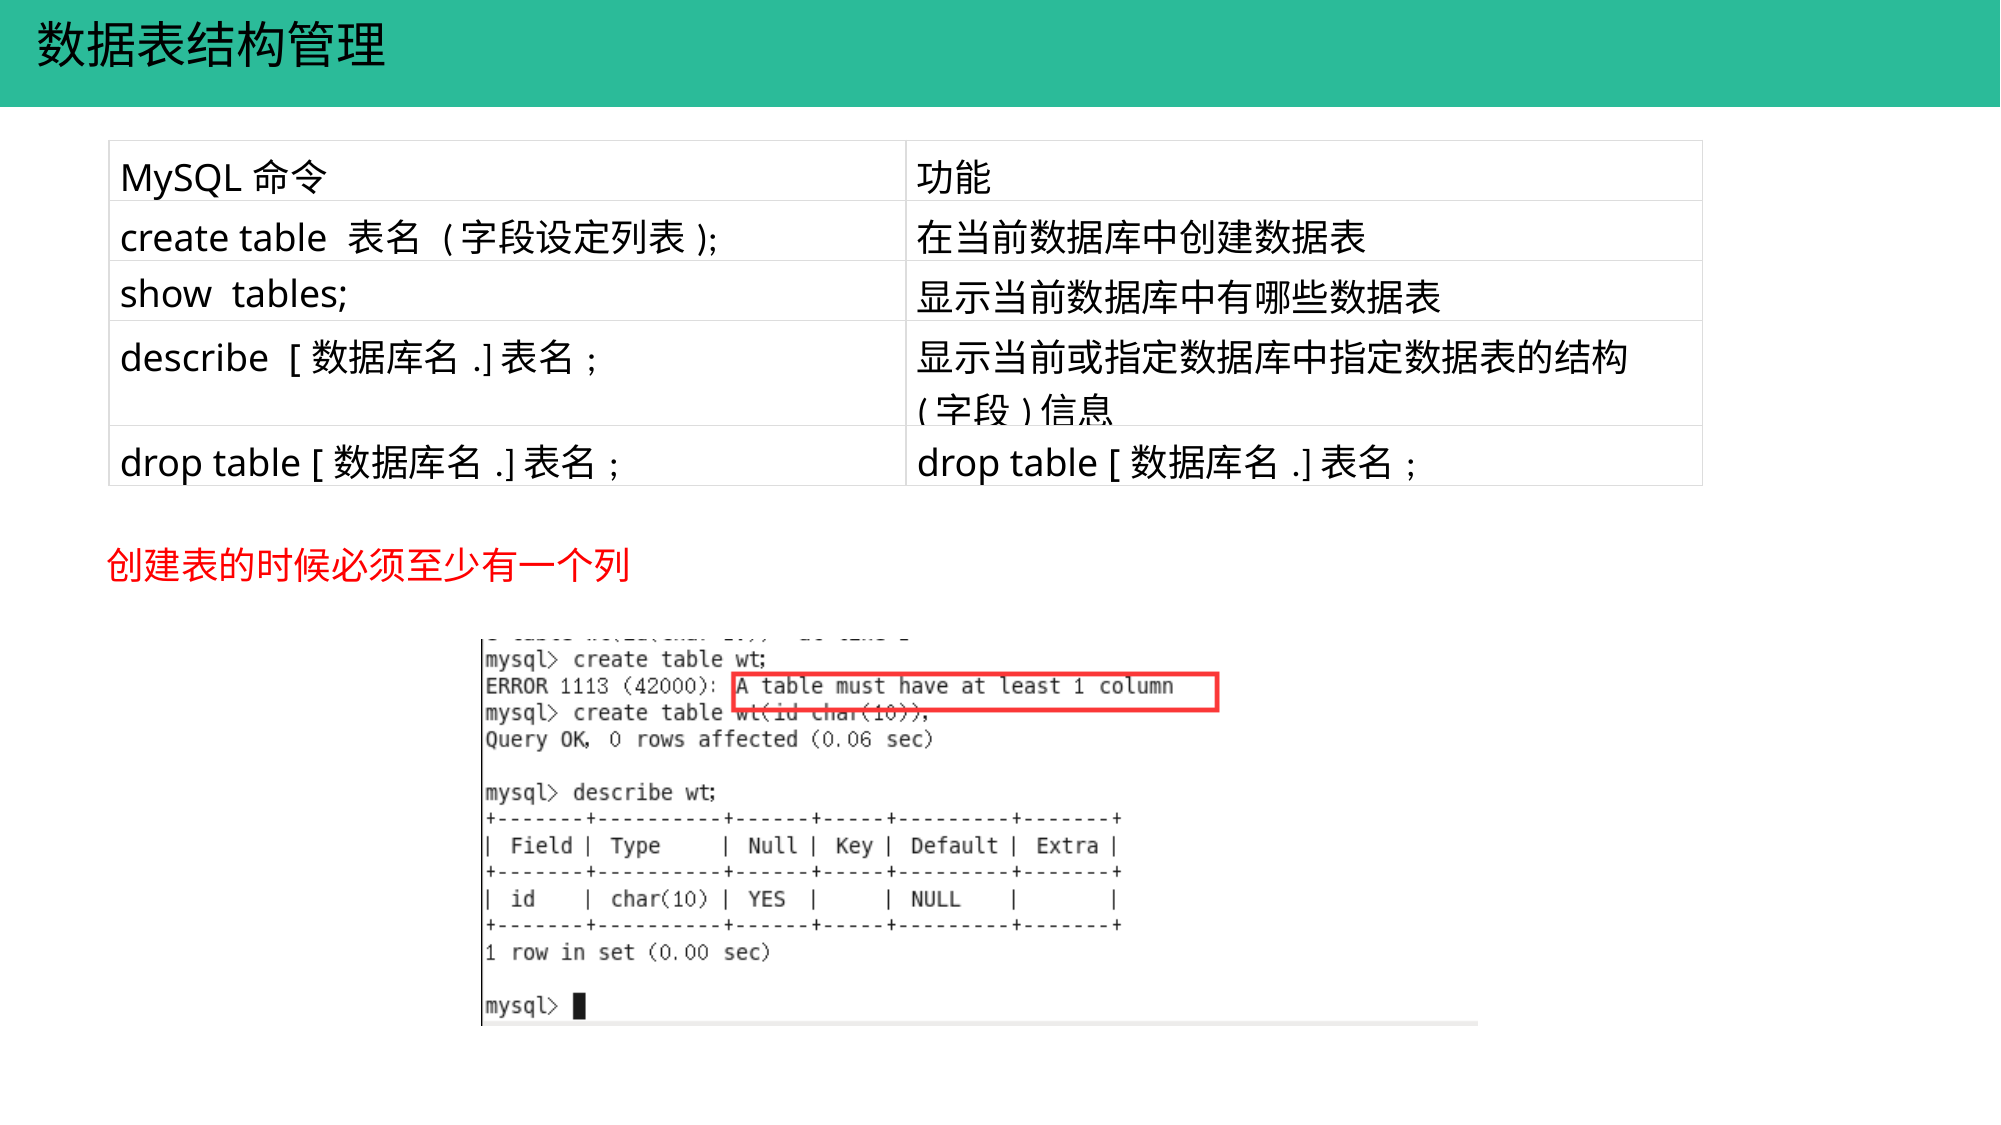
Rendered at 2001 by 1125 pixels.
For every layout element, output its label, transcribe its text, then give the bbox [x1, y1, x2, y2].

table_cell 显示当前数据库中有哪些数据表 [907, 261, 1702, 320]
table_header 功能 [907, 141, 1702, 200]
text_box 数据表结构管理 [21, 6, 1906, 82]
table_cell drop table [数据库名.]表名; [110, 426, 905, 485]
table_header MySQL命令 [110, 141, 905, 200]
text_box 创建表的时候必须至少有一个列 [91, 535, 997, 595]
table_cell show tables; [110, 261, 905, 320]
table_cell 在当前数据库中创建数据表 [907, 201, 1702, 260]
text_box [0, 0, 2000, 107]
picture [481, 639, 1478, 1026]
table_cell describe [数据库名.]表名; [110, 321, 905, 425]
table_cell drop table [数据库名.]表名; [907, 426, 1702, 485]
table_cell create table 表名 (字段设定列表); [110, 201, 905, 260]
table_cell 显示当前或指定数据库中指定数据表的结构(字段)信息 [907, 321, 1702, 425]
